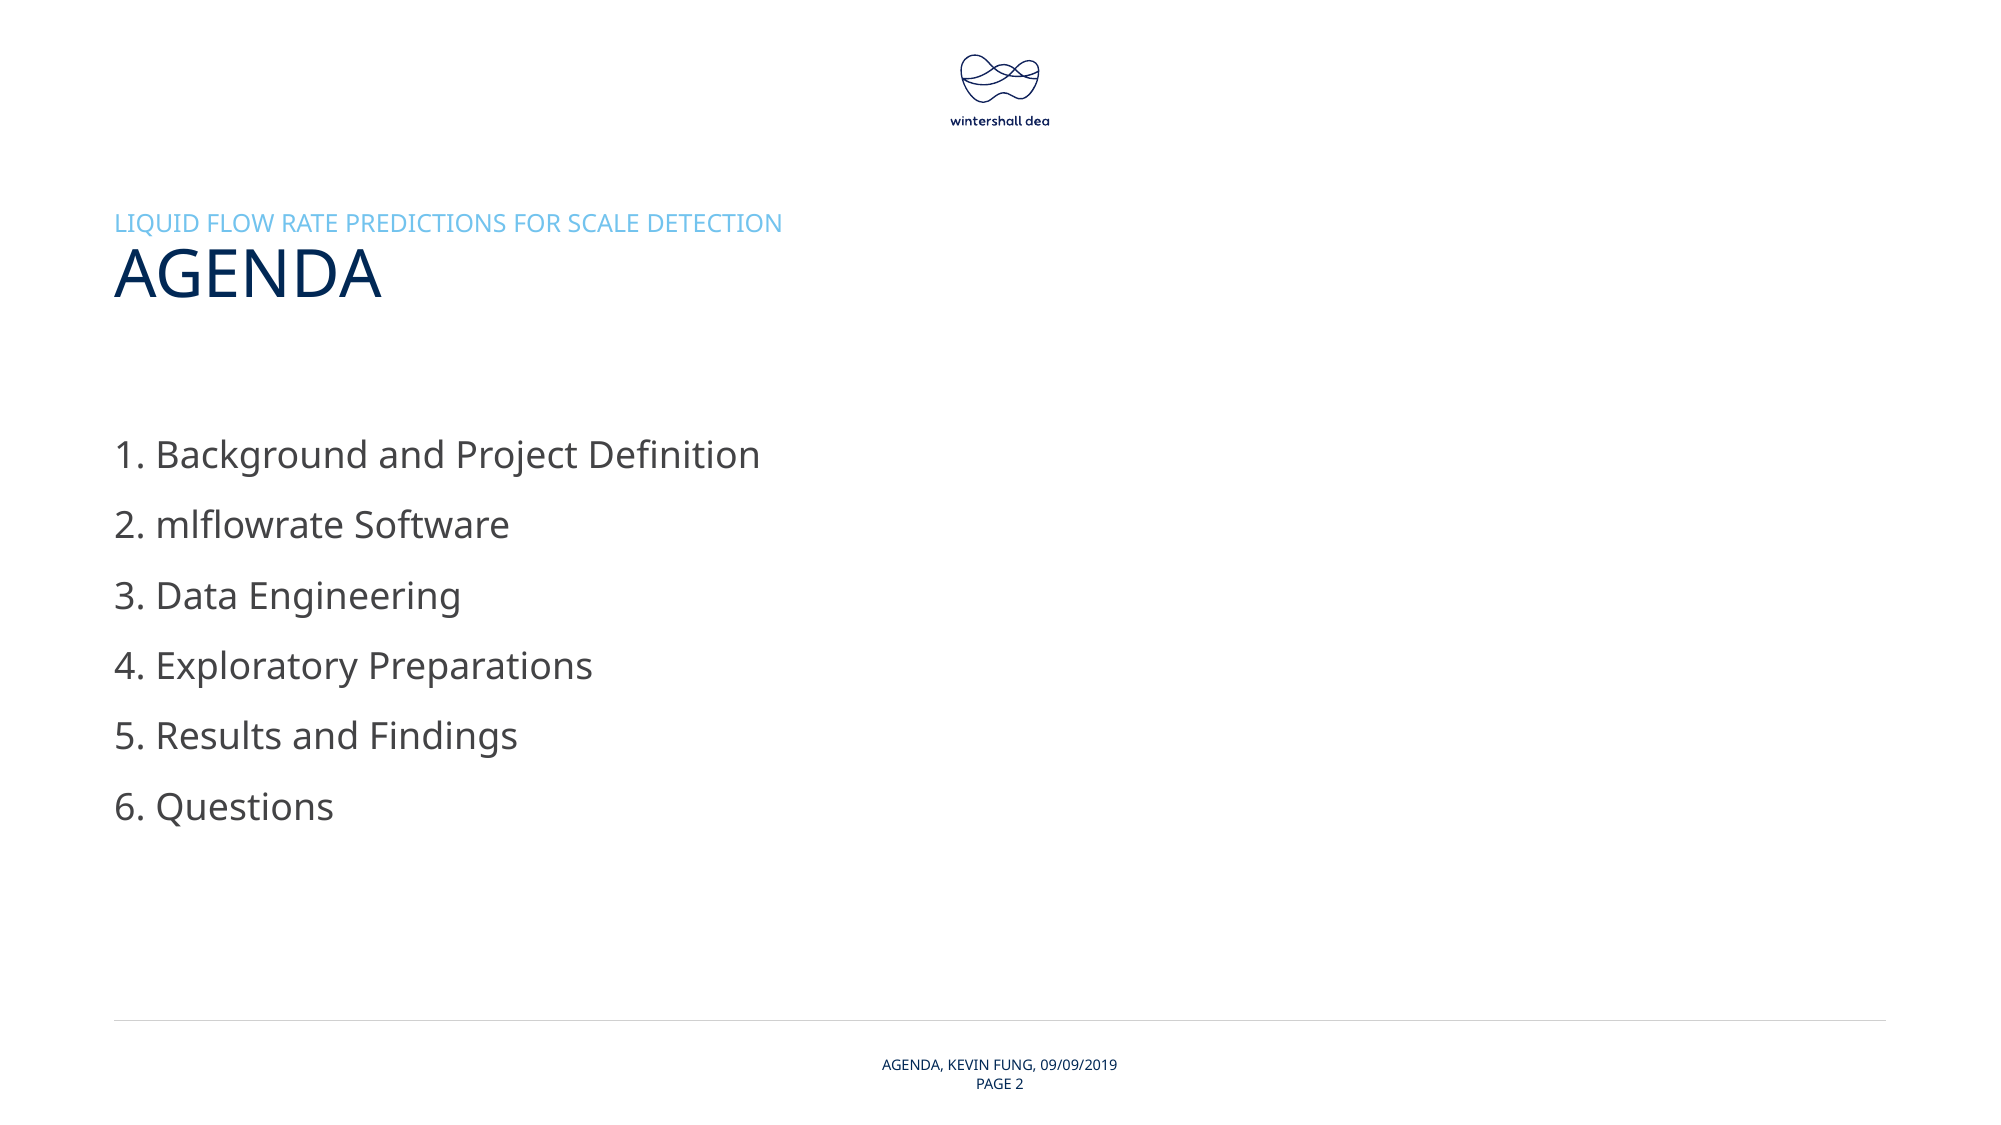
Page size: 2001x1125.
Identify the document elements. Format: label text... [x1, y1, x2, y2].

slide_number Page 2 [914, 1075, 1086, 1094]
list Background and Project Definition mlflowrate Software Data Engineering Exploratory Preparations Results and Findings Questions [114, 426, 1886, 994]
title AGENDA [114, 243, 1886, 313]
list liquid flow rate predictions for scale detection [114, 205, 1886, 238]
footer Agenda, Kevin Fung, 09/09/2019 [114, 1054, 1886, 1075]
